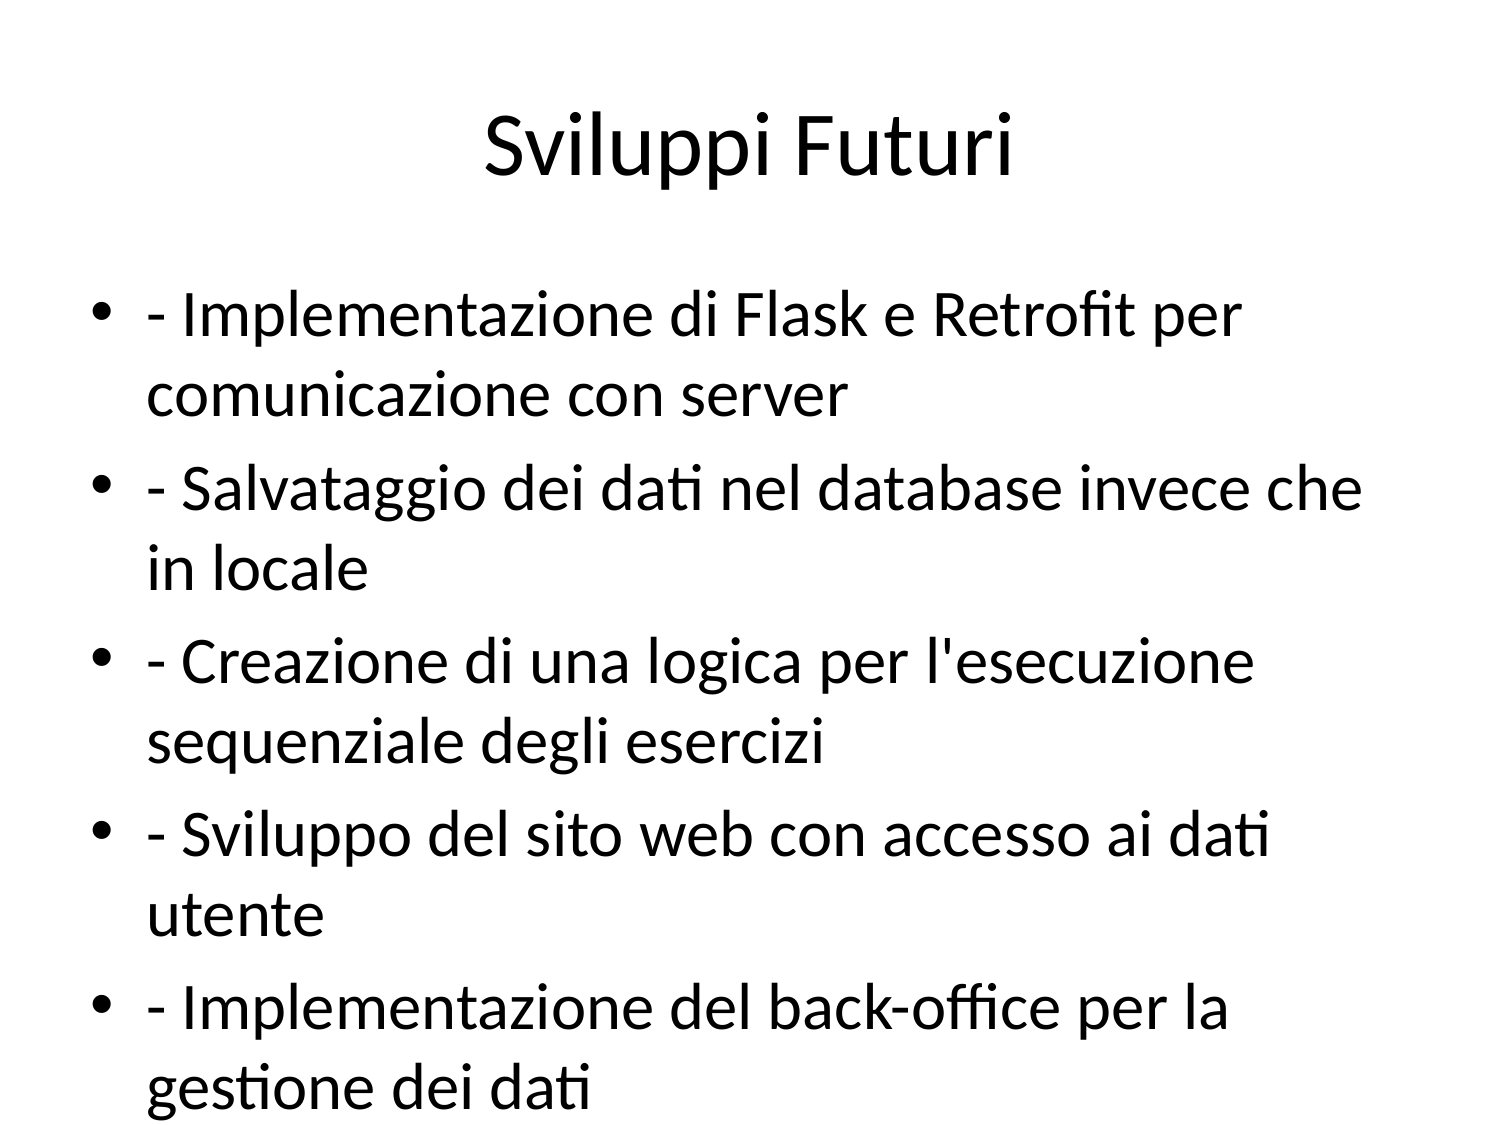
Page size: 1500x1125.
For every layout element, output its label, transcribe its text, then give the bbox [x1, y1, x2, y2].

list - Implementazione di Flask e Retrofit per comunicazione con server - Salvataggio dei dati nel database invece che in locale - Creazione di una logica per l'esecuzione sequenziale degli esercizi - Sviluppo del sito web con accesso ai dati utente - Implementazione del back-office per la gestione dei dati [75, 262, 1425, 1005]
title Sviluppi Futuri [75, 45, 1425, 233]
